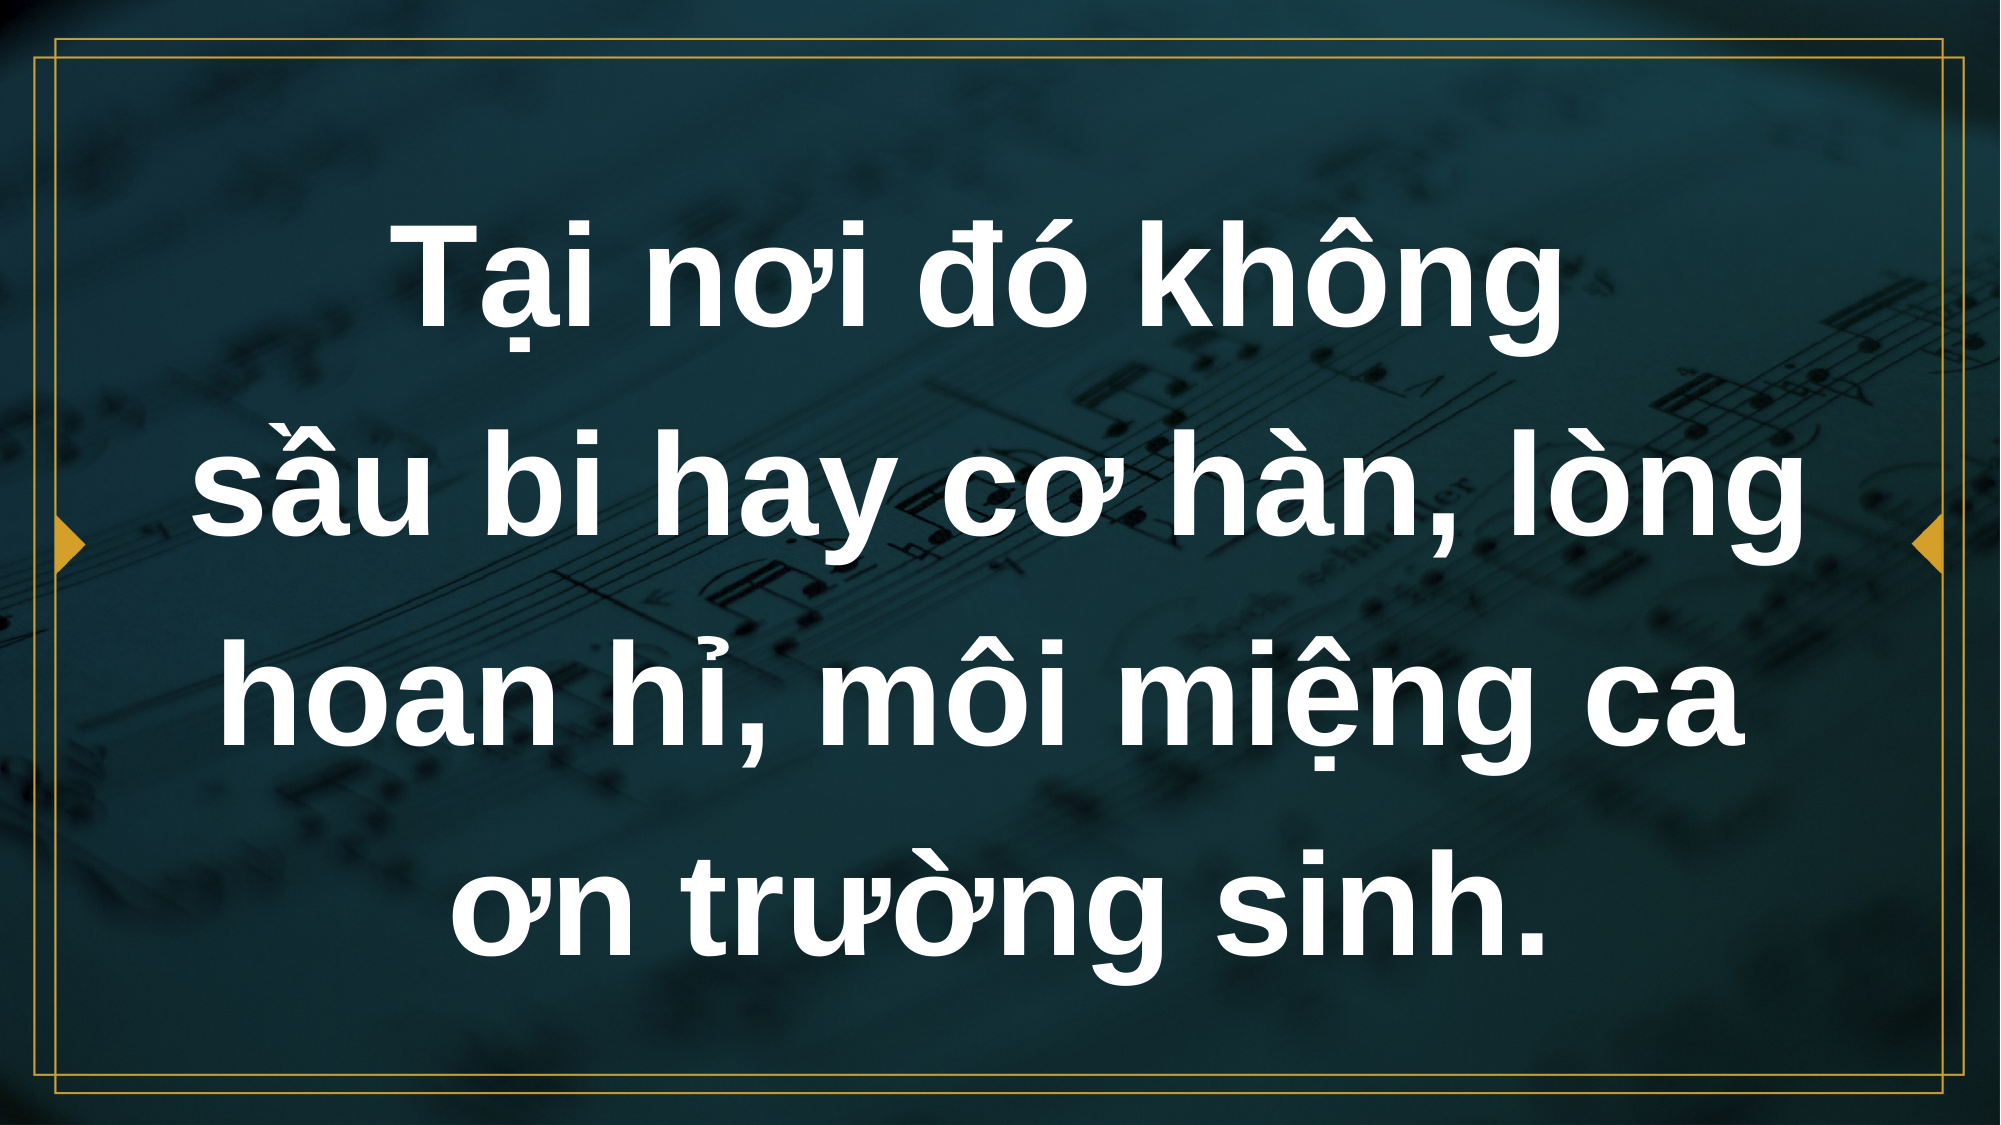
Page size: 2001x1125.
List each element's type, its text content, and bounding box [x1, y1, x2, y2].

picture [0, 0, 2000, 1125]
title Tại nơi đó không sầu bi hay cơ hàn, lòng hoan hỉ, môi miệng ca ơn trường sinh. [55, 53, 1945, 1077]
